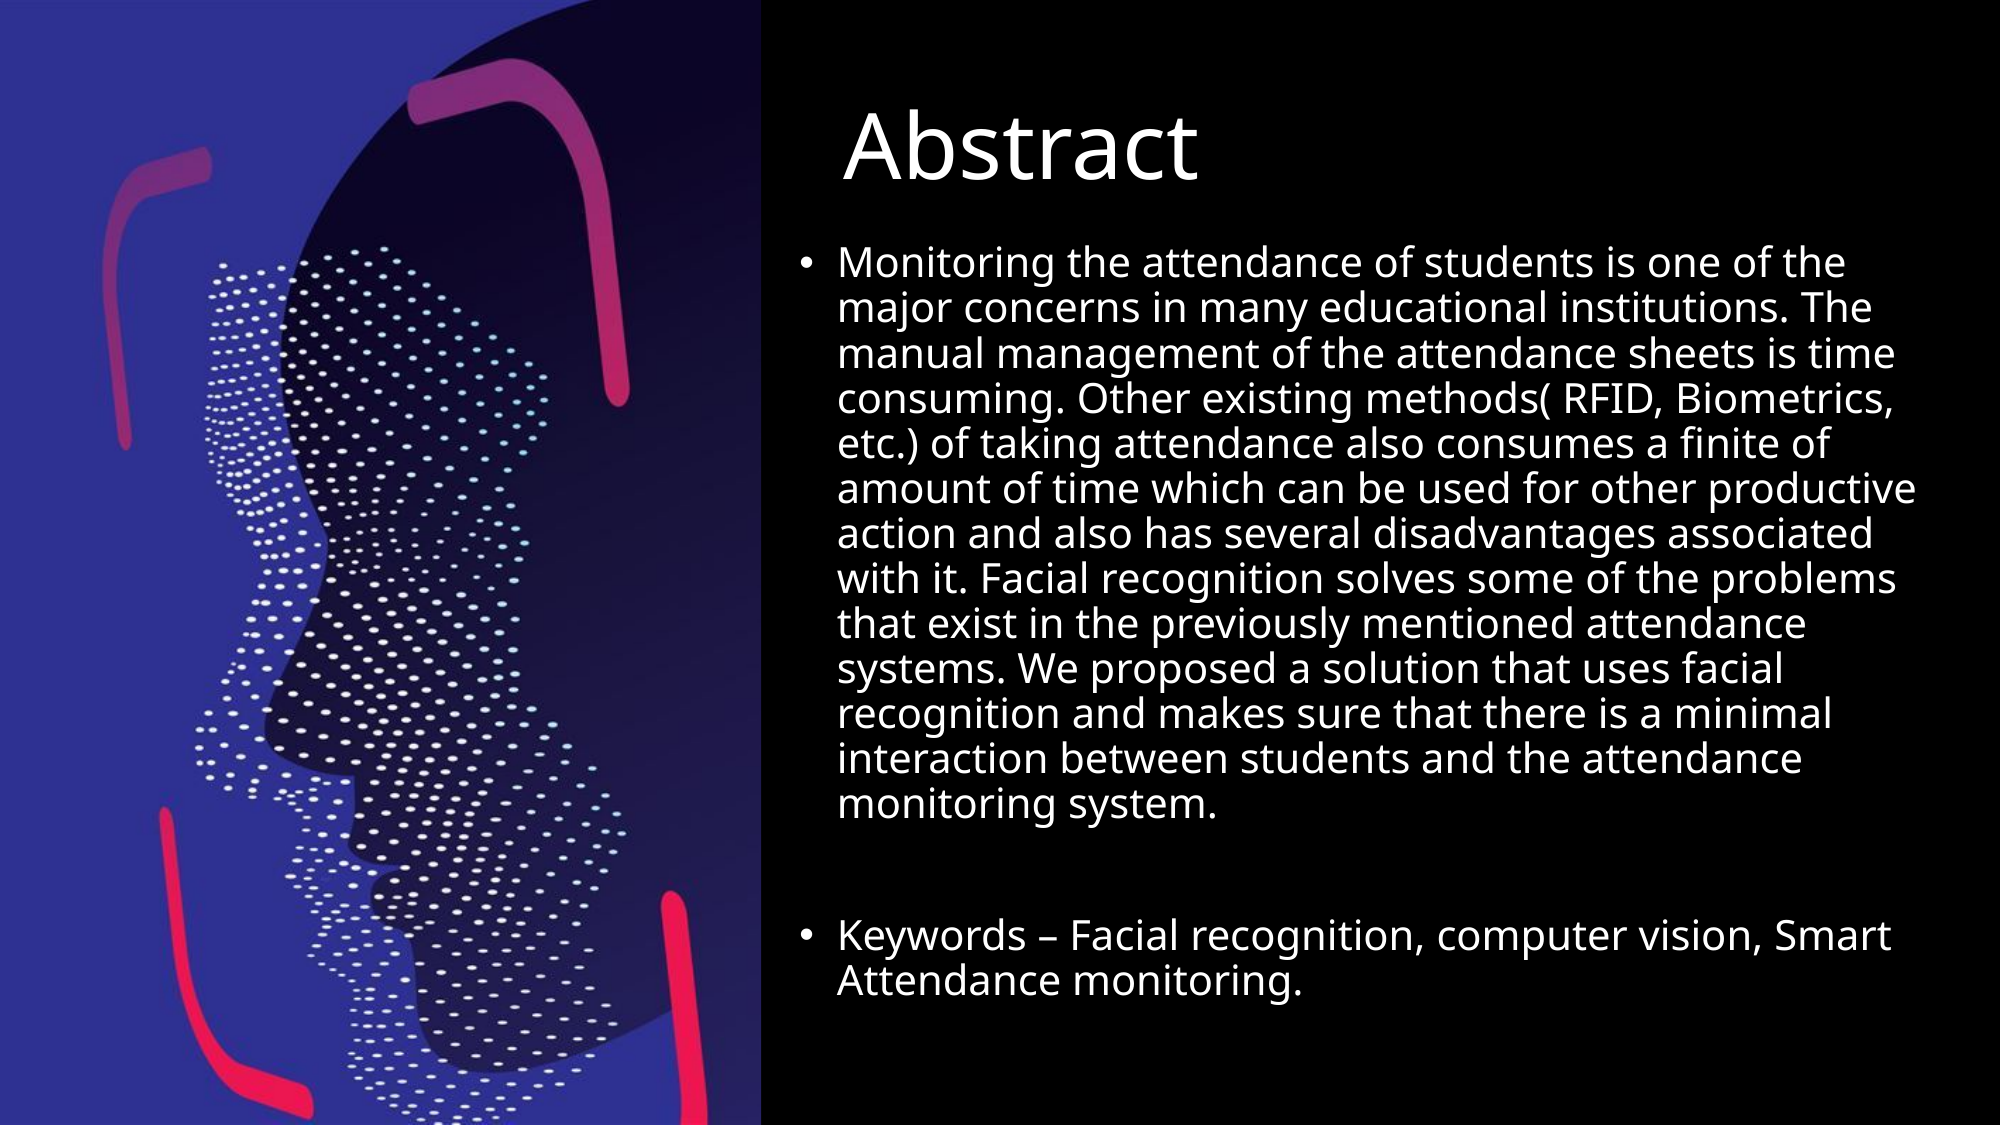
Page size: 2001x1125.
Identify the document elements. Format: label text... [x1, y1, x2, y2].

list Monitoring the attendance of students is one of the major concerns in many educational institutions. The manual management of the attendance sheets is time consuming. Other existing methods( RFID, Biometrics, etc.) of taking attendance also consumes a finite of amount of time which can be used for other productive action and also has several disadvantages associated with it. Facial recognition solves some of the problems that exist in the previously mentioned attendance systems. We proposed a solution that uses facial recognition and makes sure that there is a minimal interaction between students and the attendance monitoring system. Keywords – Facial recognition, computer vision, Smart Attendance monitoring. [784, 234, 1963, 1091]
title Abstract [828, 0, 1841, 234]
picture [0, 0, 762, 1125]
